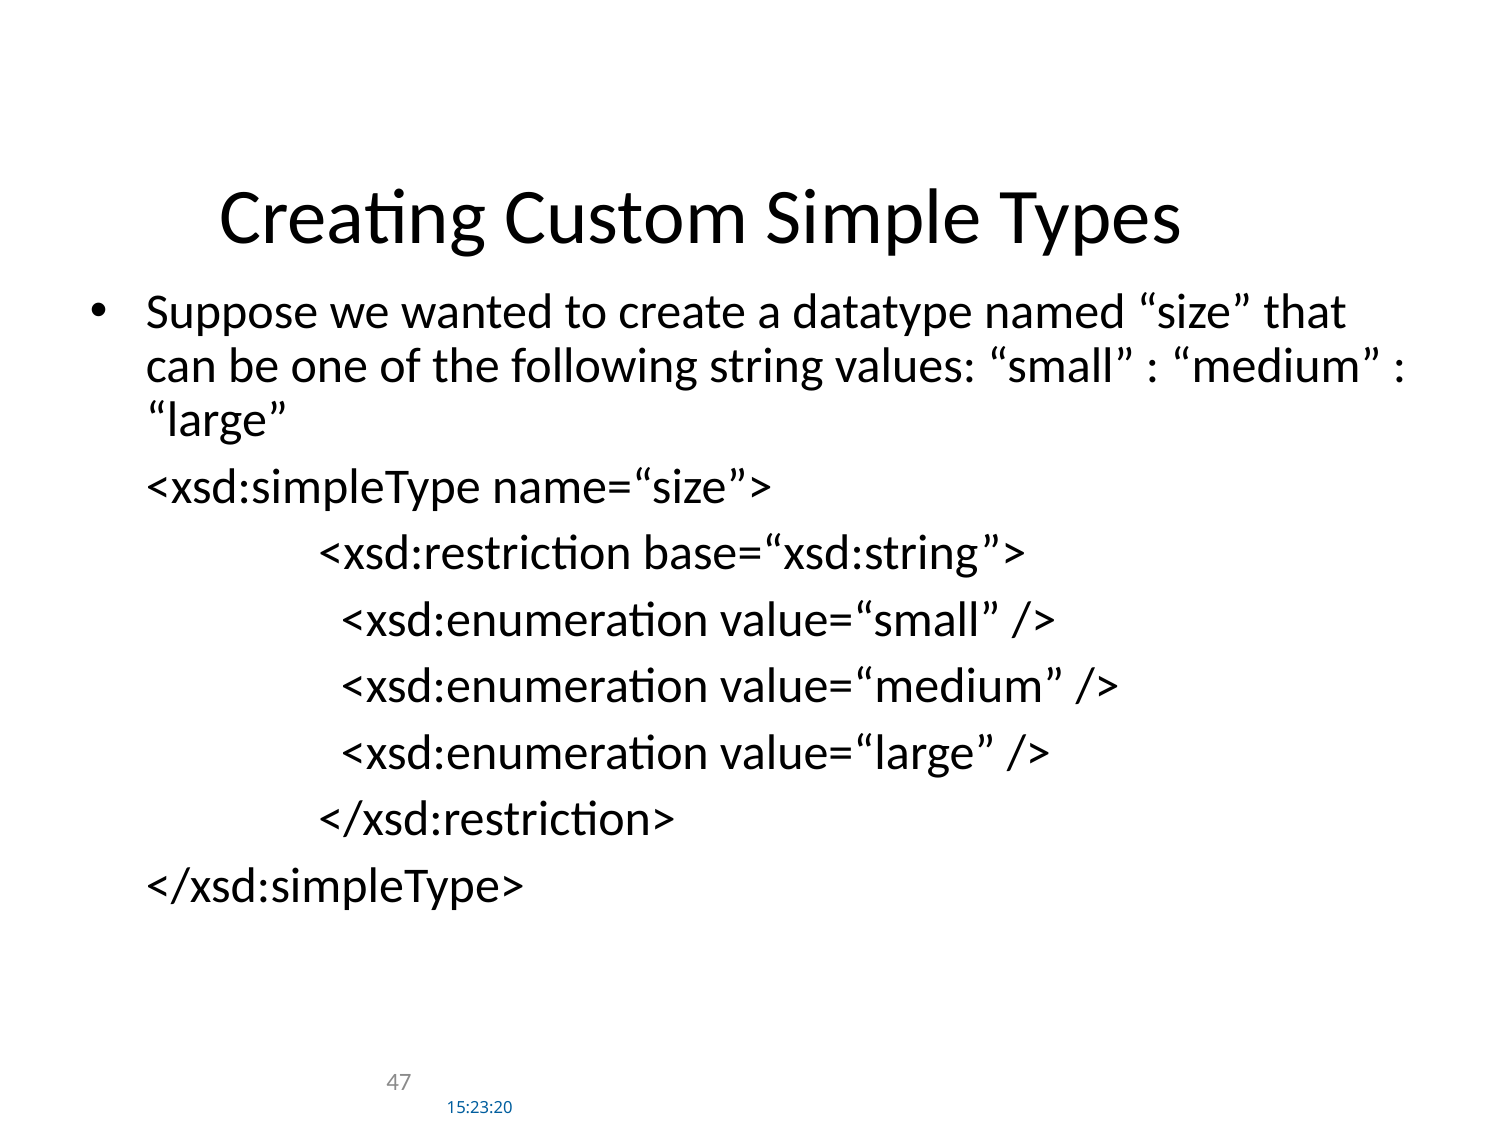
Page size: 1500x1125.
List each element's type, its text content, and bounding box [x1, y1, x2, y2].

list Suppose we wanted to create a datatype named “size” that can be one of the following string values: “small” : “medium” : “large” <xsd:simpleType name=“size”> <xsd:restriction base=“xsd:string”> <xsd:enumeration value=“small” /> <xsd:enumeration value=“medium” /> <xsd:enumeration value=“large” /> </xsd:restriction> </xsd:simpleType> [75, 278, 1425, 1125]
title Creating Custom Simple Types [25, 156, 1377, 268]
